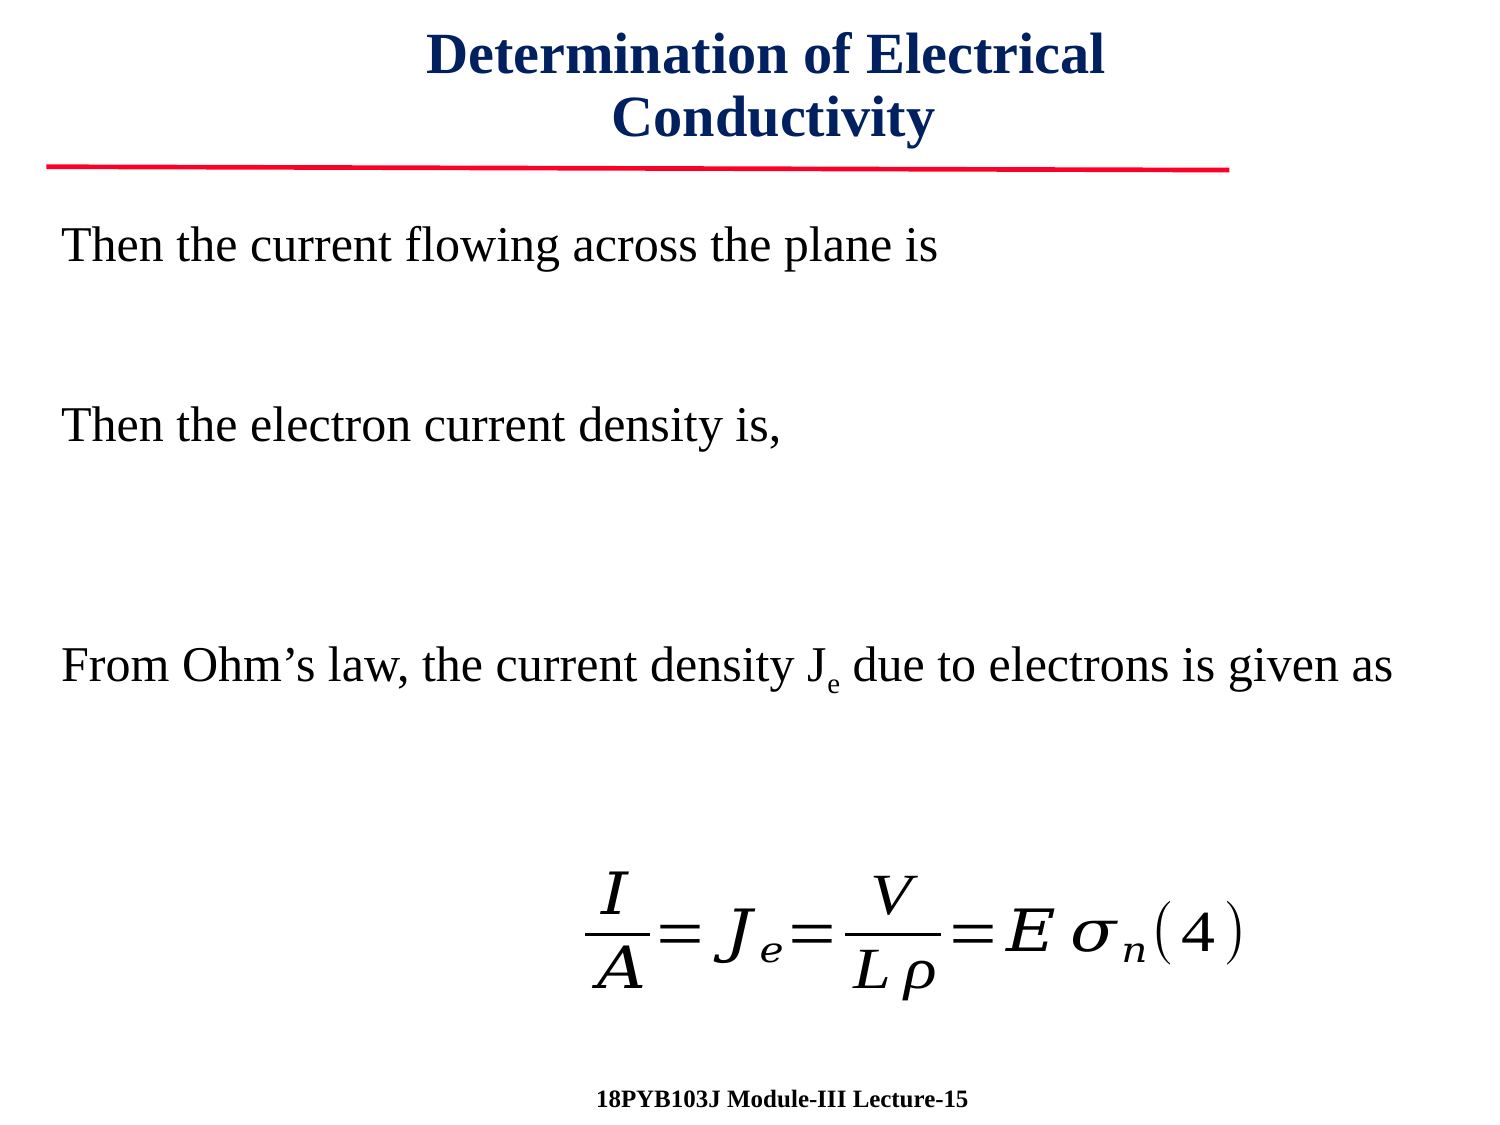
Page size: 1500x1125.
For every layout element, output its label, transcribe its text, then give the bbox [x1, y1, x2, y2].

text_box Determination of Electrical Conductivity [411, 15, 1136, 157]
text_box 18PYB103J Module-III Lecture-15 [449, 1074, 1050, 1120]
text_box Then the current flowing across the plane is Then the electron current density is, From Ohm’s law, the current density Je due to electrons is given as [46, 203, 1454, 887]
